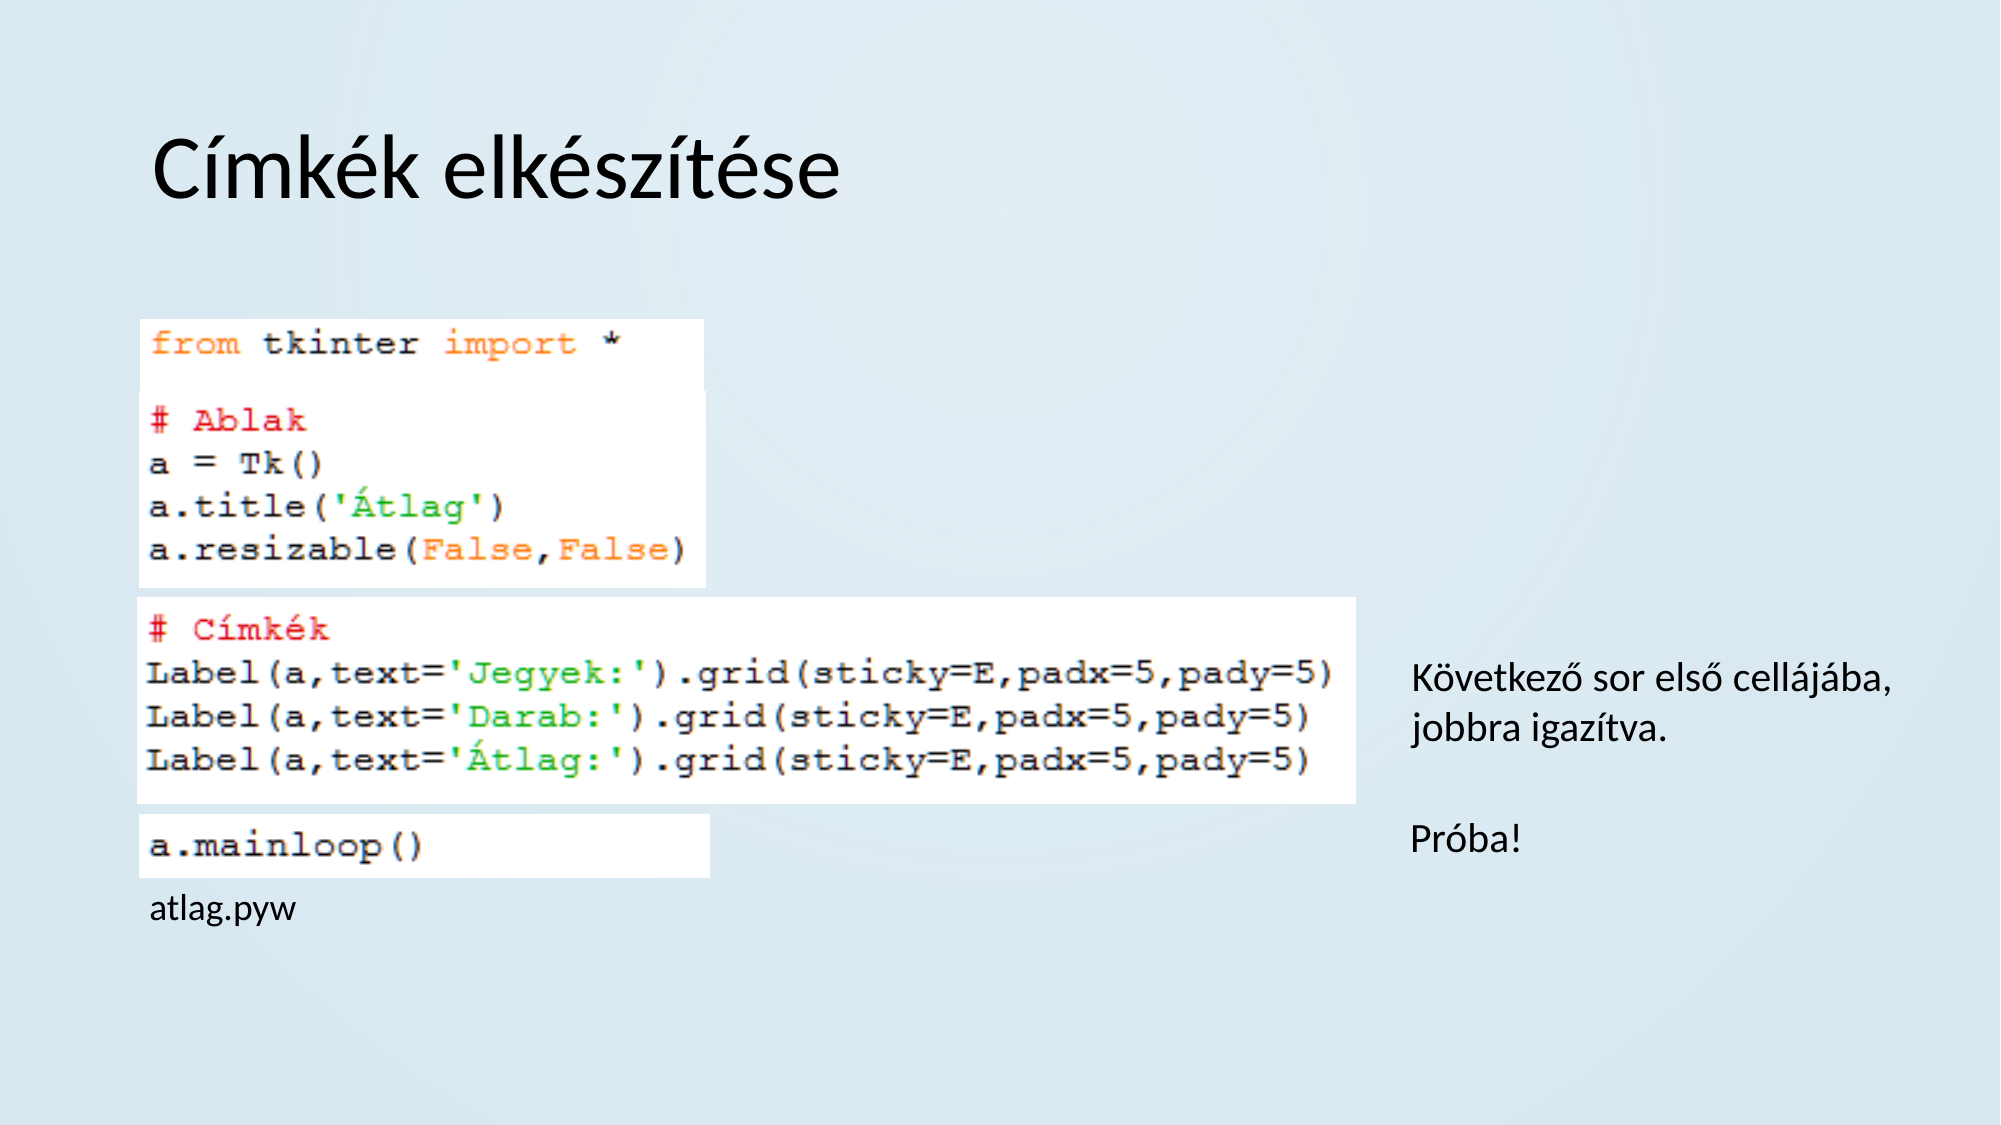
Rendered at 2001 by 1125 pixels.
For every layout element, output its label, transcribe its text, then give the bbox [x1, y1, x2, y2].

text_box atlag.pyw [134, 875, 312, 935]
text_box Próba! [1395, 803, 1538, 869]
title Címkék elkészítése [137, 59, 1863, 278]
text_box Következő sor első cellájába, jobbra igazítva. [1397, 642, 1908, 758]
picture [139, 814, 710, 878]
picture [137, 597, 1356, 804]
picture [139, 319, 706, 588]
